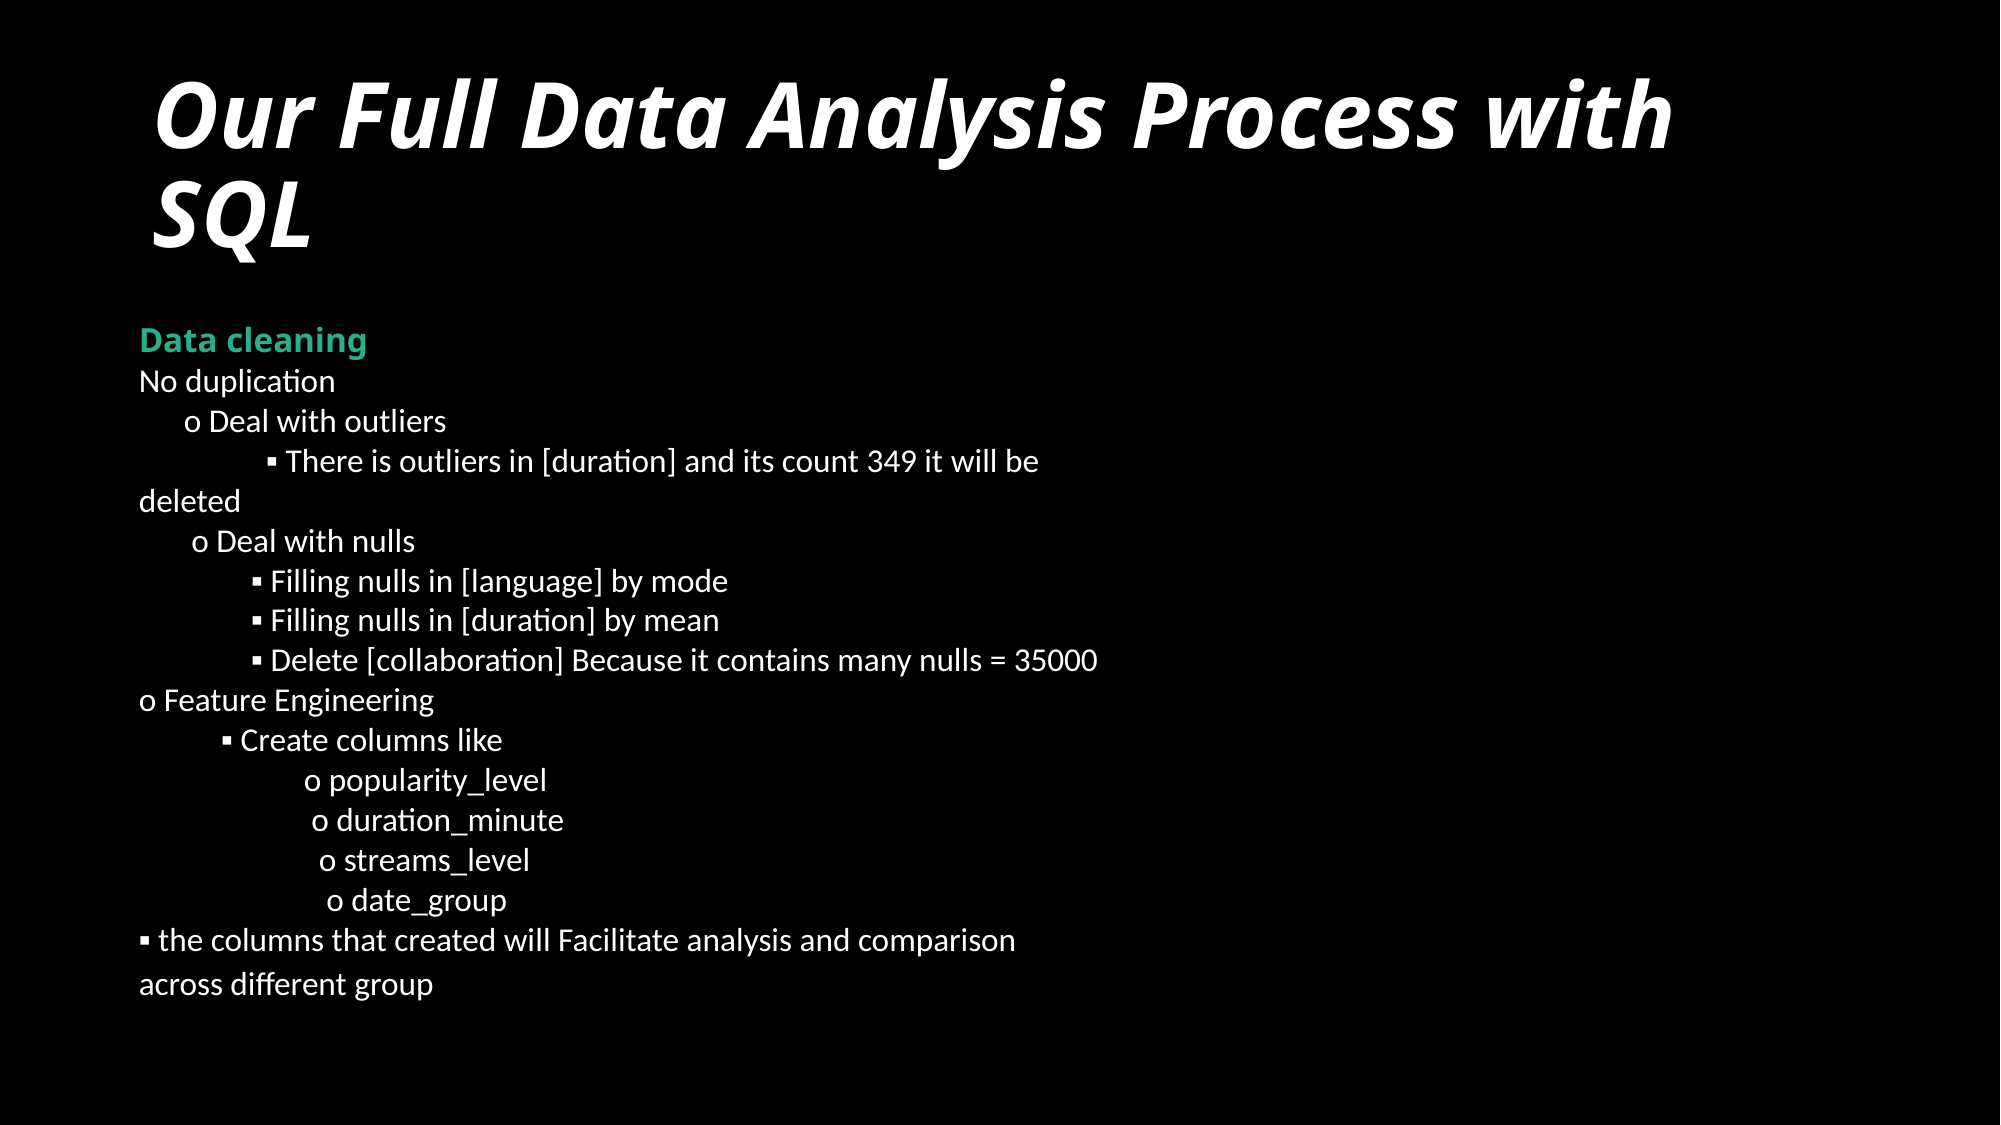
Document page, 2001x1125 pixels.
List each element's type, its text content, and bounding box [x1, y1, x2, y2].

title Our Full Data Analysis Process with SQL [137, 59, 1863, 278]
text_box Data cleaning No duplication o Deal with outliers ▪ There is outliers in [duration] and its count 349 it will be deleted o Deal with nulls ▪ Filling nulls in [language] by mode ▪ Filling nulls in [duration] by mean ▪ Delete [collaboration] Because it contains many nulls = 35000 o Feature Engineering ▪ Create columns like o popularity_level o duration_minute o streams_level o date_group ▪ the columns that created will Facilitate analysis and comparison across different groupSteps We [124, 311, 1124, 1011]
